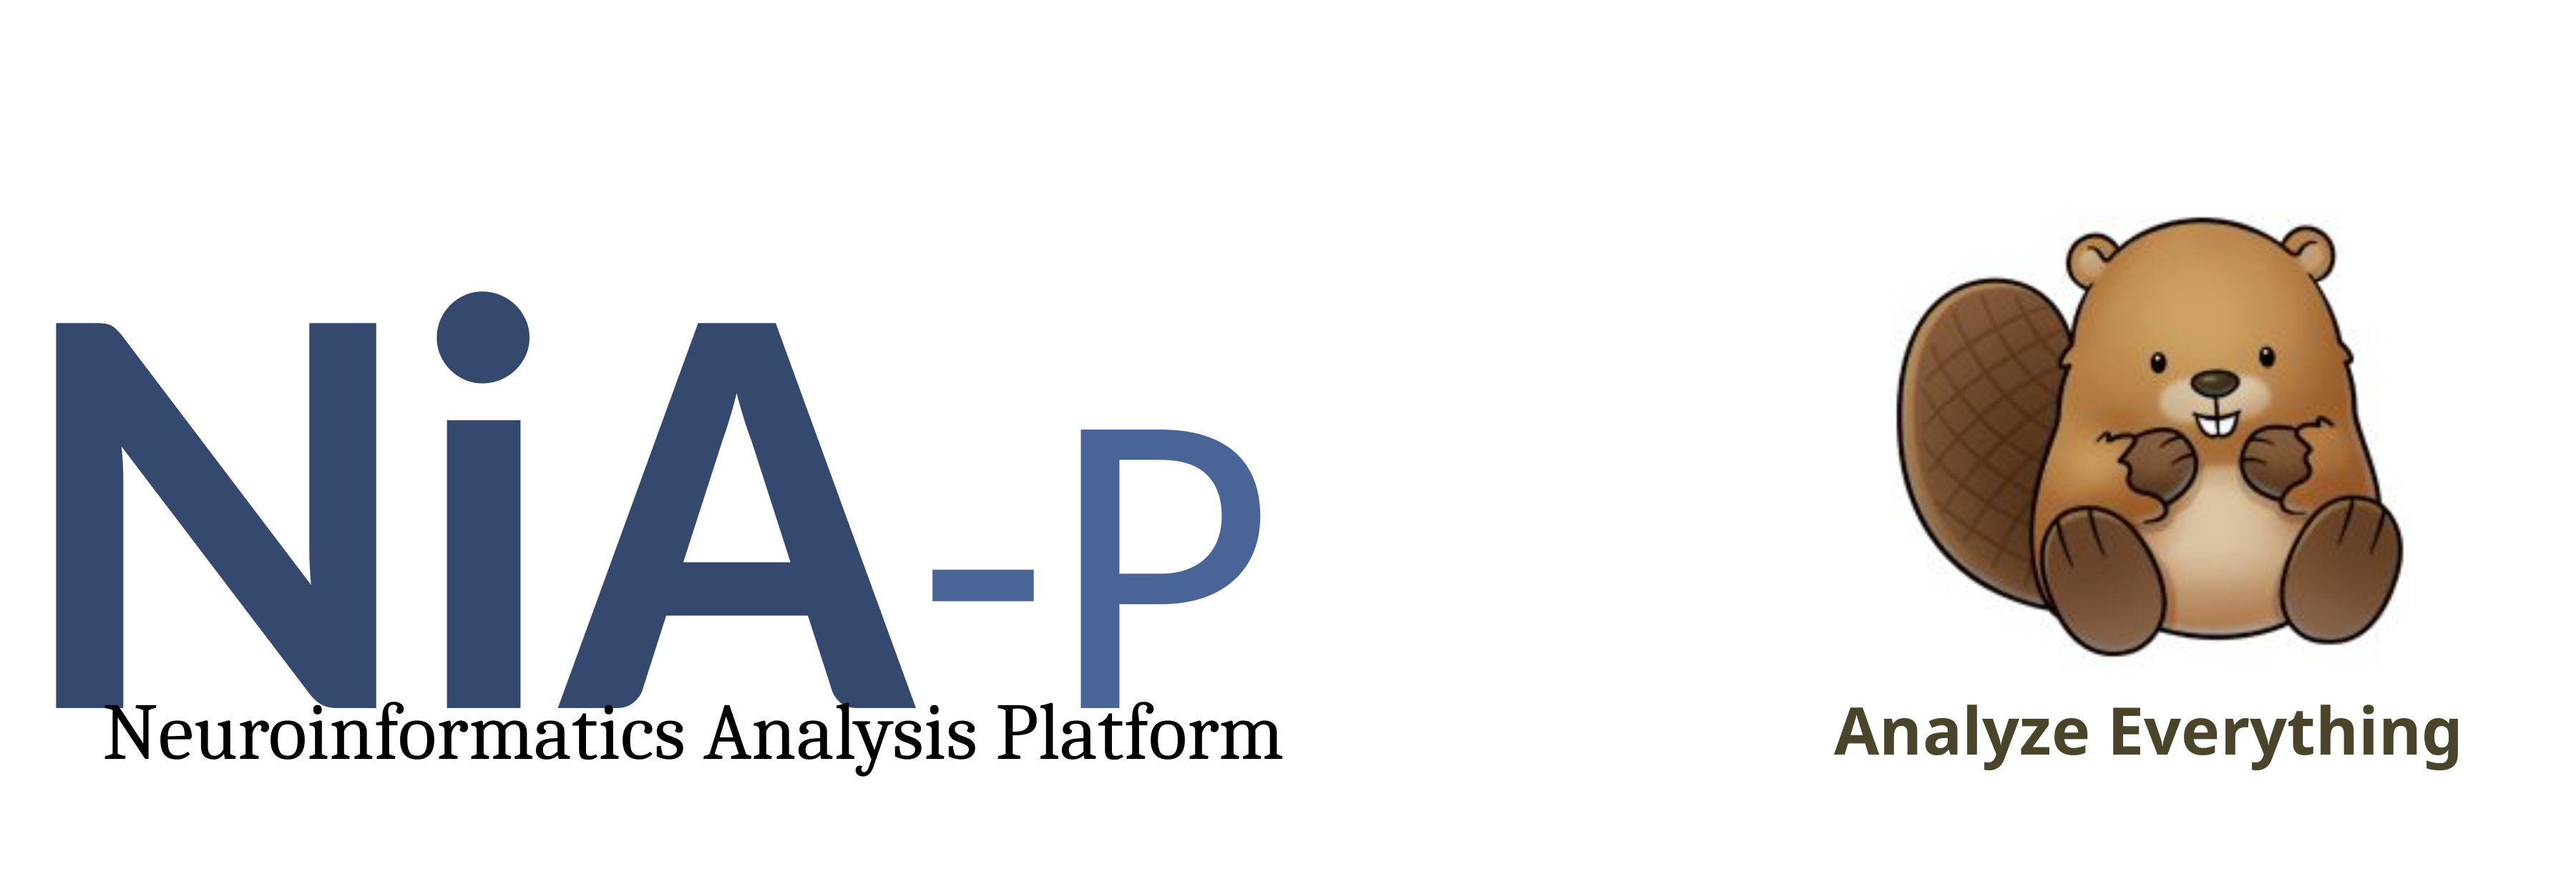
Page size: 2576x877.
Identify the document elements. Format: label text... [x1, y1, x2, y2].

picture [1890, 178, 2409, 698]
text_box Neuroinformatics Analysis Platform [87, 671, 1300, 783]
text_box NiA-P [6, 107, 1289, 835]
text_box Analyze Everything [1823, 684, 2475, 774]
